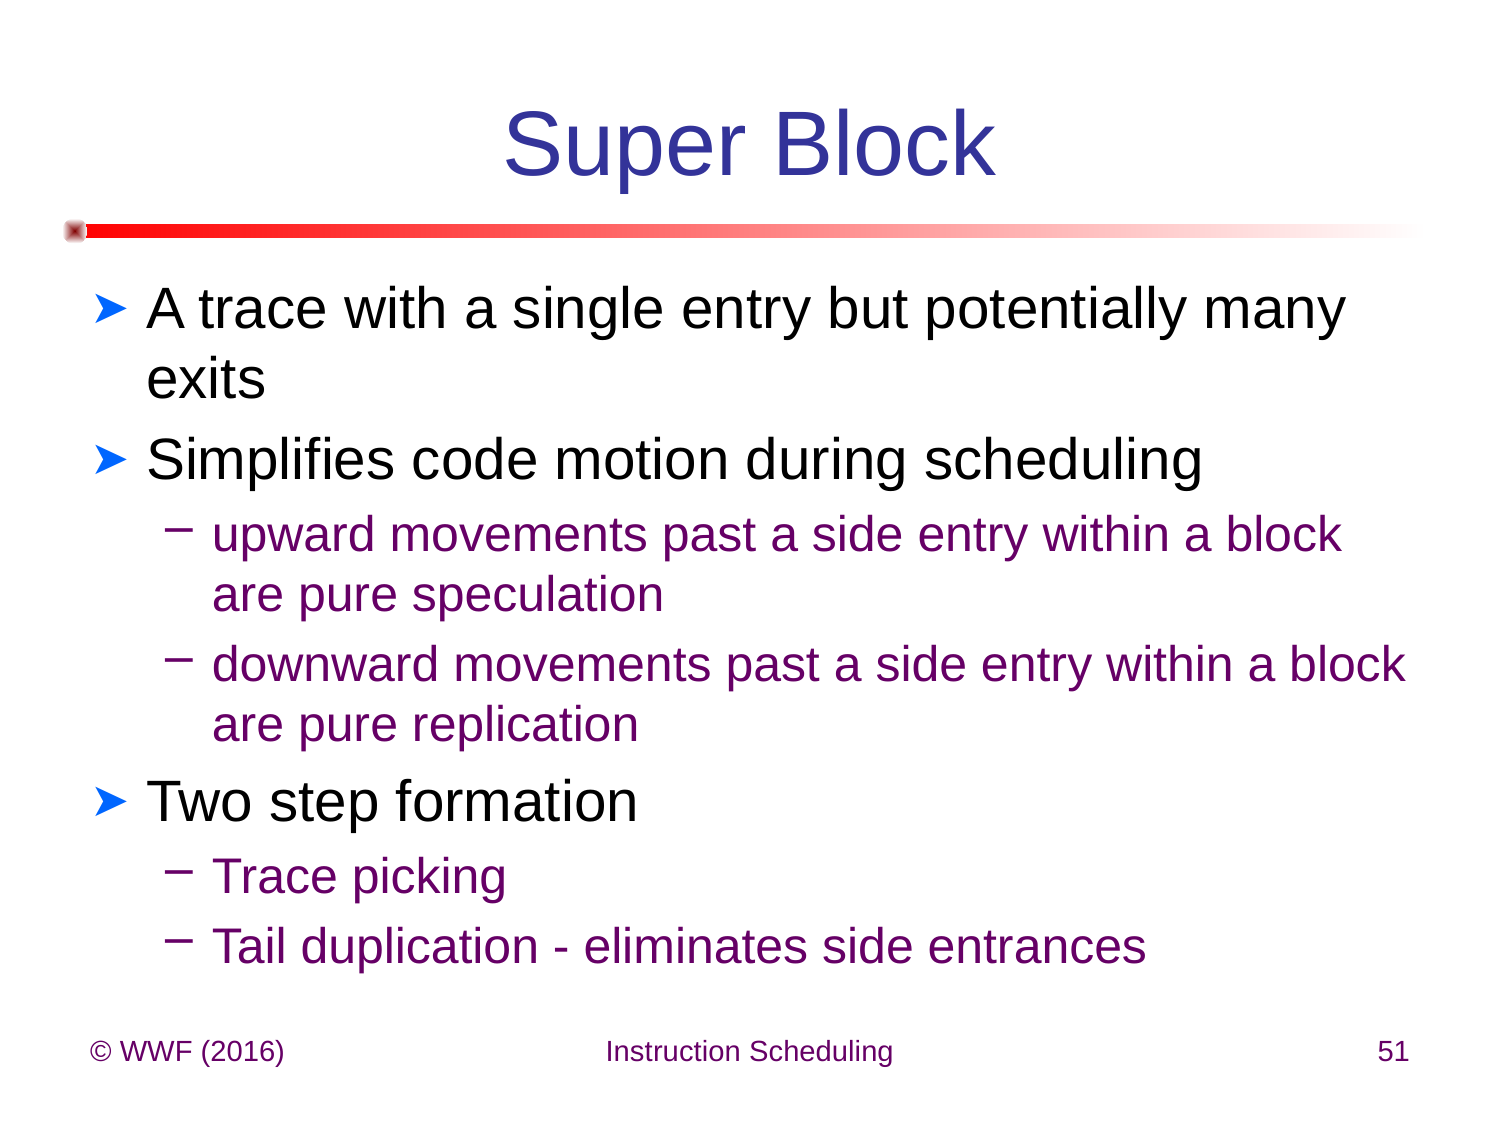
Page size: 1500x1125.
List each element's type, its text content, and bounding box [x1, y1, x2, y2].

slide_number © WWF (2016) [75, 1024, 425, 1103]
slide_number 51 [1074, 1024, 1425, 1103]
list A trace with a single entry but potentially many exits Simplifies code motion during scheduling upward movements past a side entry within a block are pure speculation downward movements past a side entry within a block are pure replication Two step formation Trace picking Tail duplication - eliminates side entrances [75, 262, 1425, 1005]
footer Instruction Scheduling [512, 1024, 988, 1103]
title Super Block [75, 45, 1425, 233]
